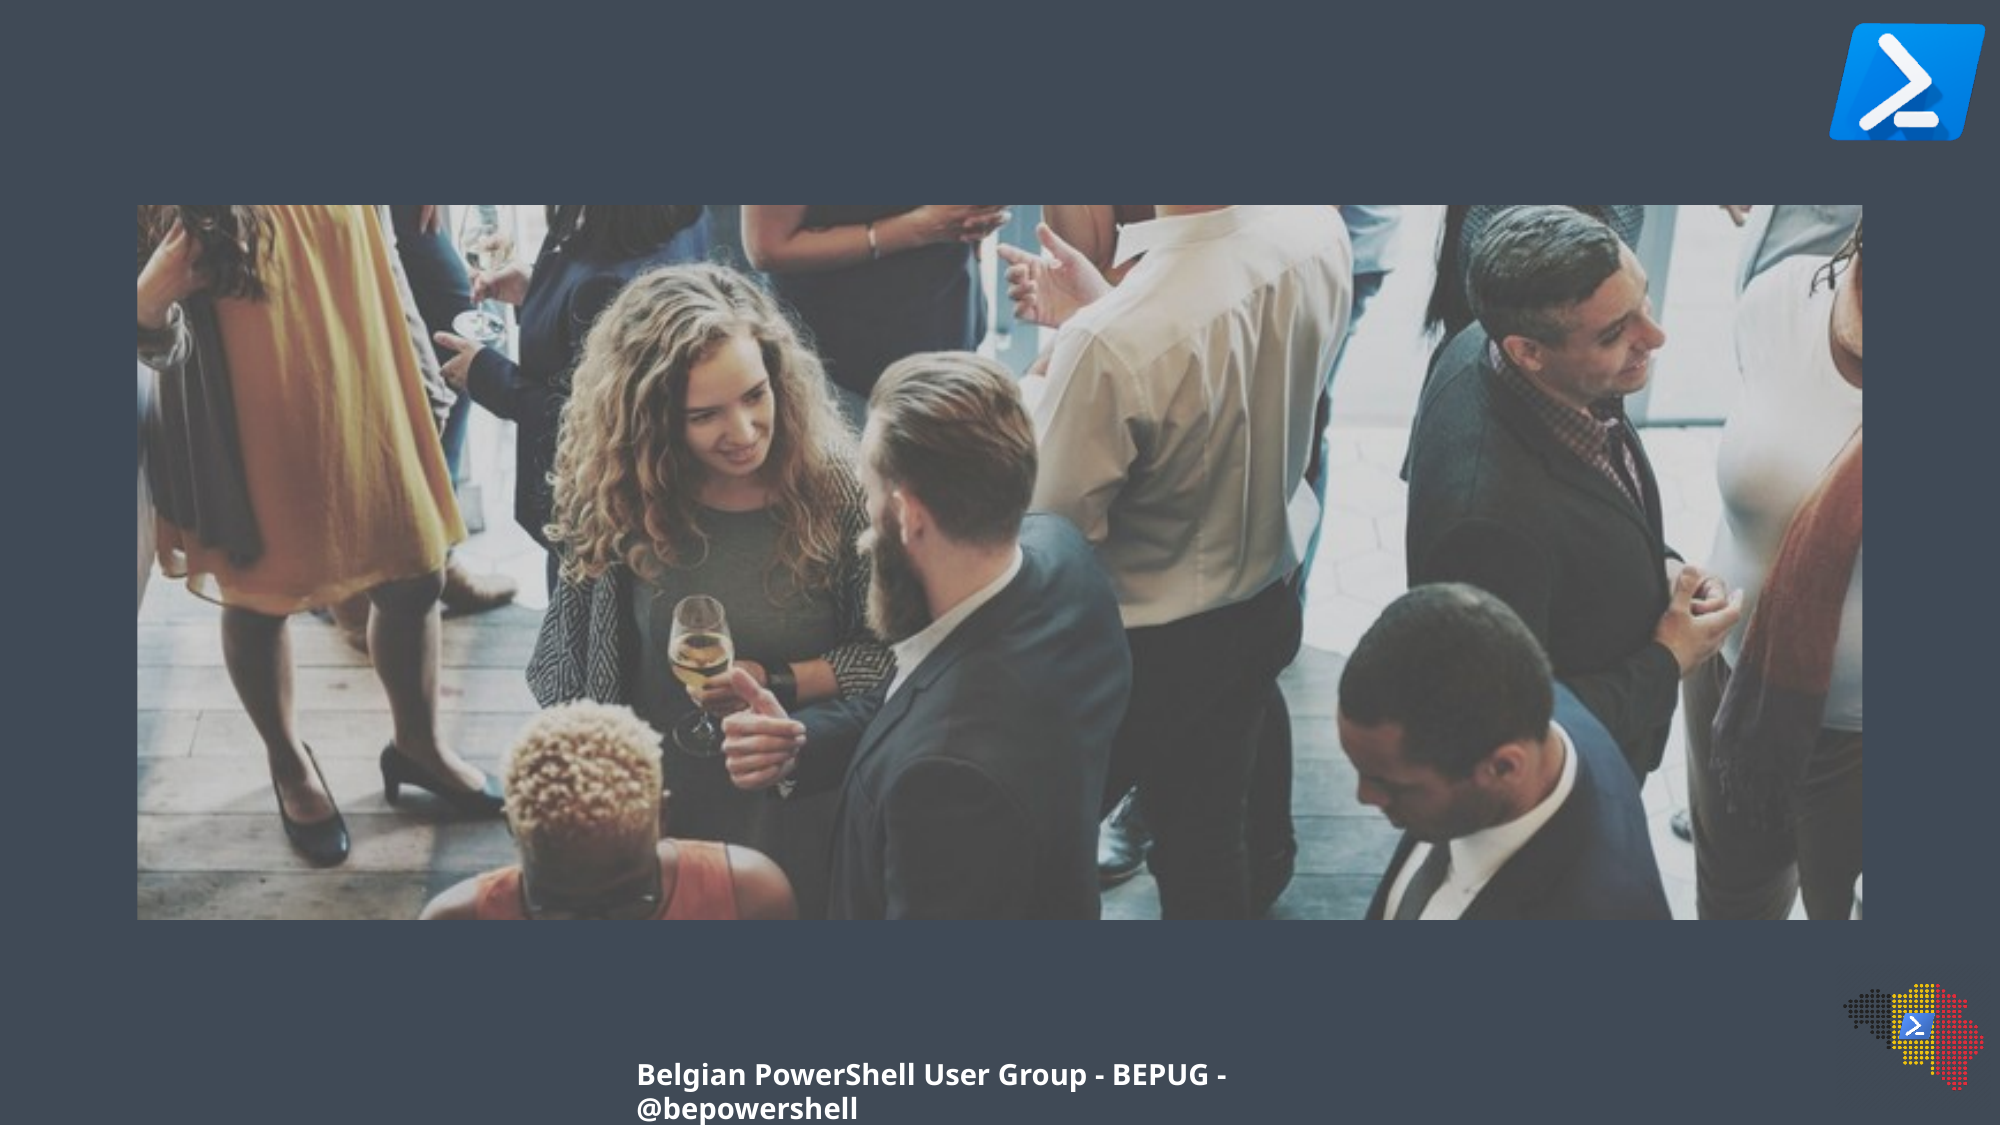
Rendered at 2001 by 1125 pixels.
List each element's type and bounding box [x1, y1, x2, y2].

picture [137, 205, 1863, 920]
picture [1835, 963, 1991, 1110]
picture [1785, 23, 2001, 141]
